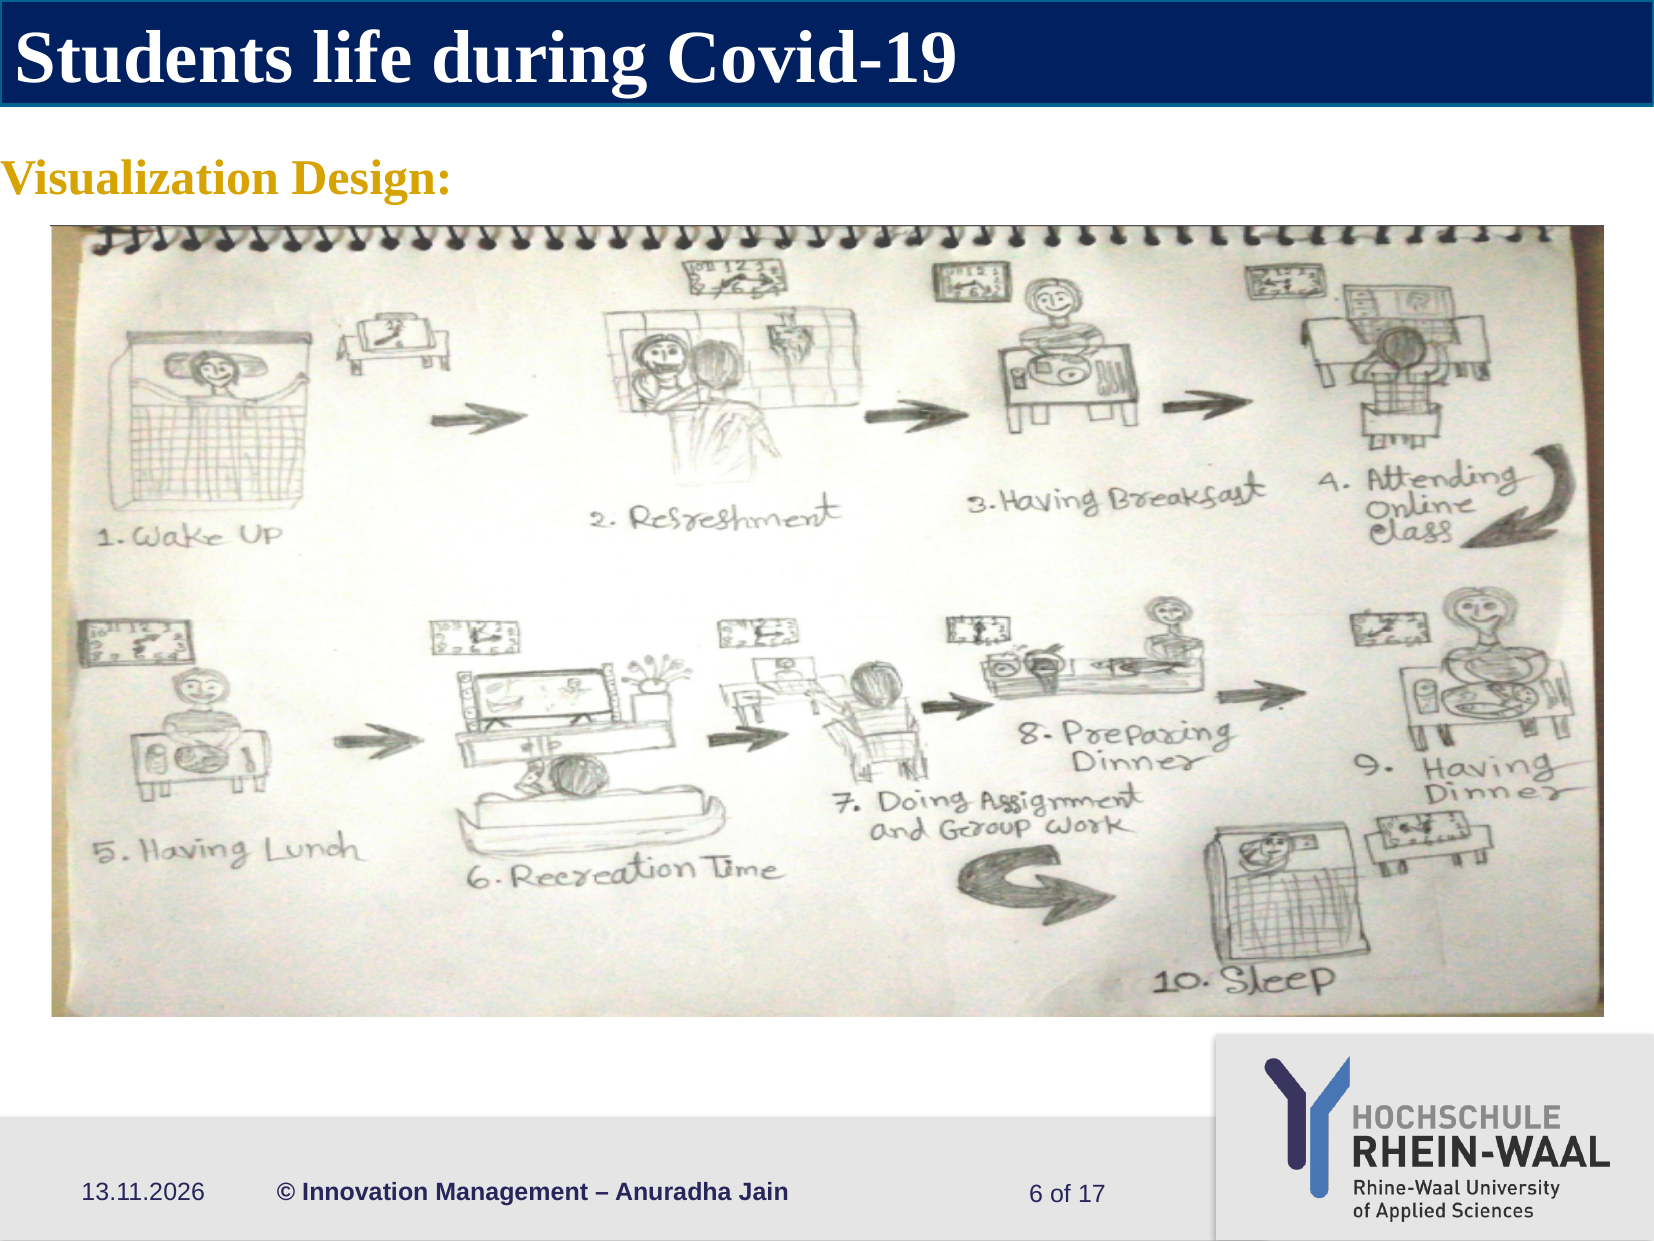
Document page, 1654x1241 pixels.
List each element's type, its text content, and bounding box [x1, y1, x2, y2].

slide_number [81, 1147, 248, 1214]
text_box Students life during Covid-19 [0, 0, 1654, 107]
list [49, 225, 1604, 1018]
title Visualization Design: [0, 121, 1489, 249]
picture [1239, 966, 1633, 1241]
footer © Innovation Management – Anuradha Jain [276, 1147, 990, 1214]
